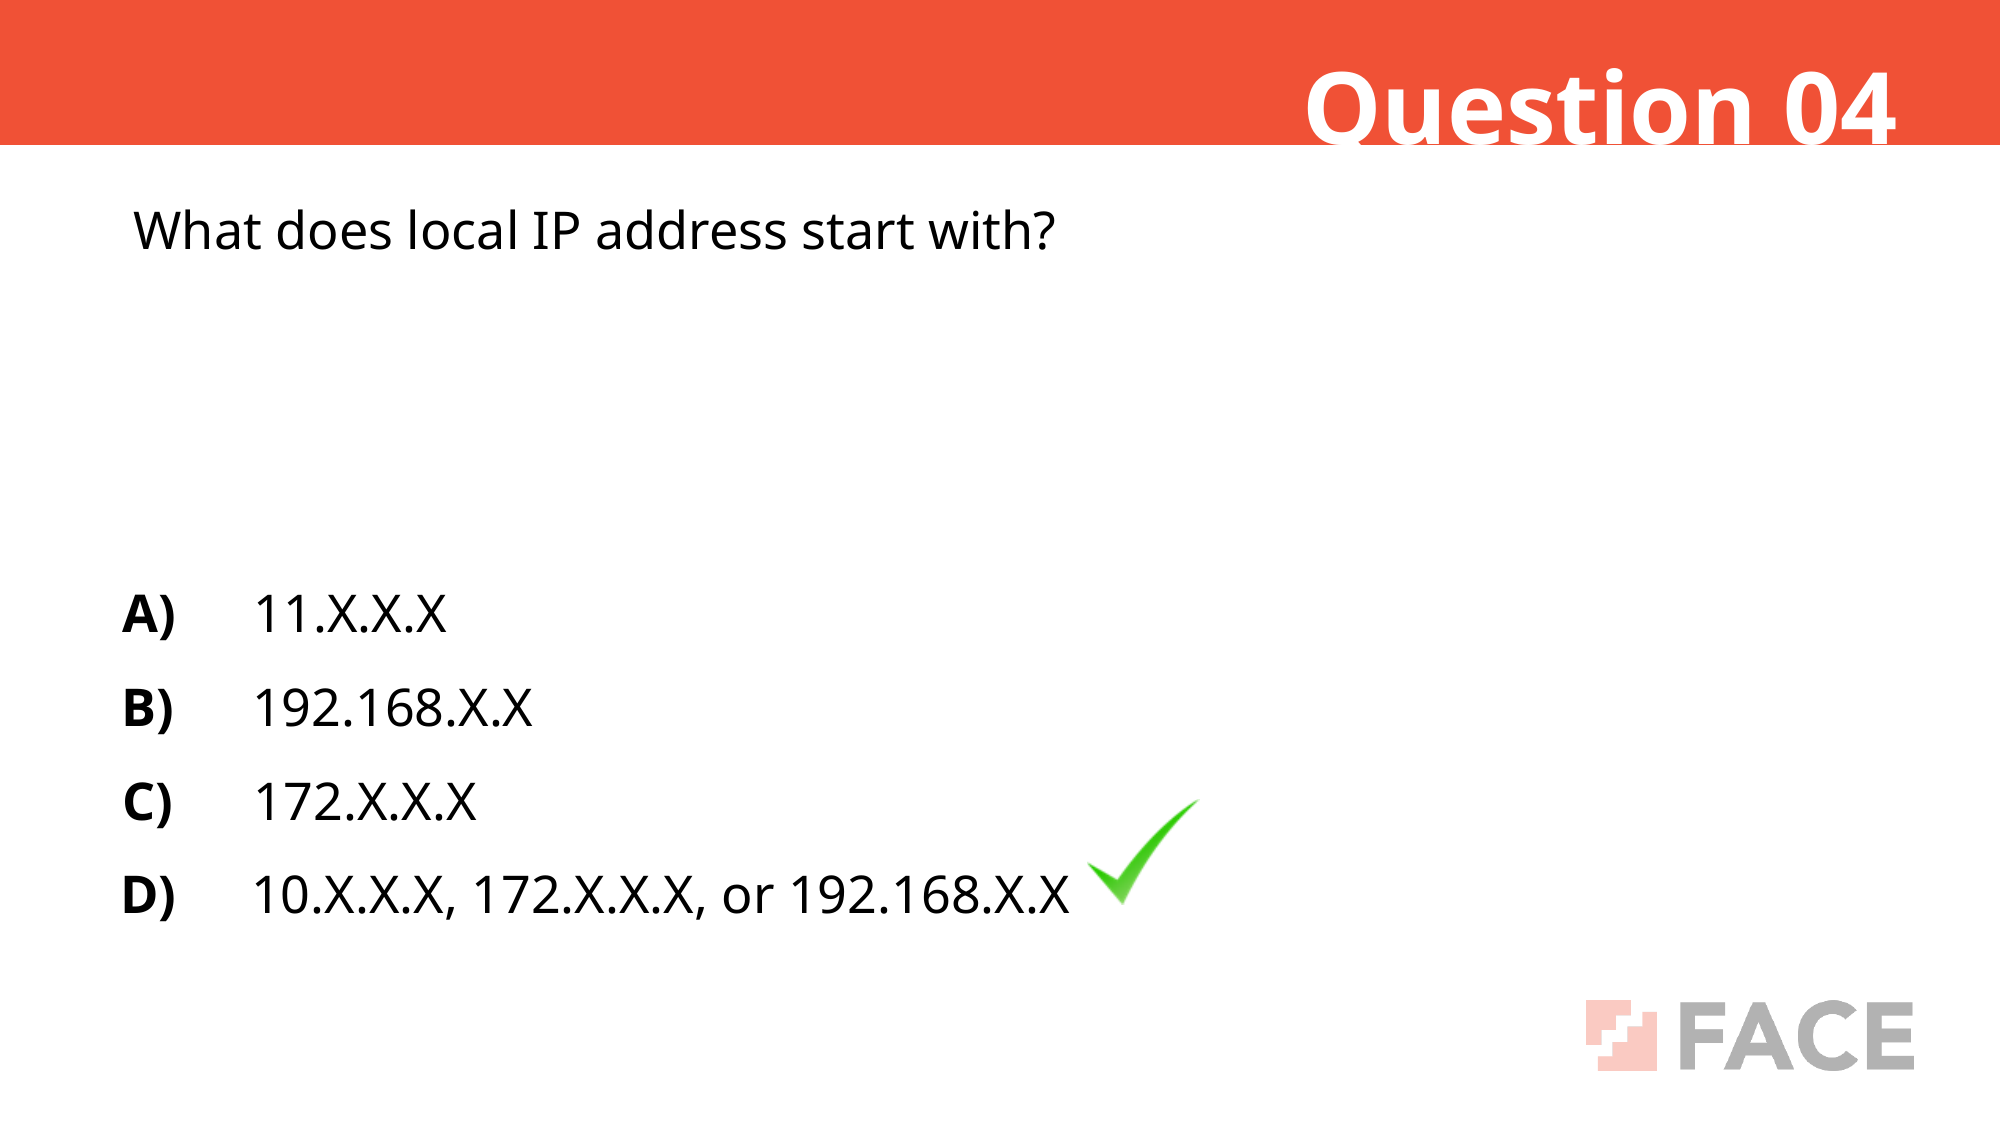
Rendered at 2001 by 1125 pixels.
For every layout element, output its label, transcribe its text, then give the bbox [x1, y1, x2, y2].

picture [1586, 1000, 1914, 1072]
text_box 10.X.X.X, 172.X.X.X, or 192.168.X.X [236, 822, 1893, 932]
text_box D) [105, 822, 220, 932]
text_box 192.168.X.X [237, 635, 1894, 745]
text_box [0, 0, 2000, 147]
text_box 11.X.X.X [238, 541, 1896, 651]
text_box What does local IP address start with? [105, 189, 1895, 267]
text_box A) [107, 541, 223, 651]
text_box B) [106, 635, 221, 745]
text_box Question 04 [638, 37, 1914, 173]
text_box C) [107, 730, 223, 839]
text_box 172.X.X.X [238, 730, 1896, 839]
picture [1087, 799, 1201, 905]
